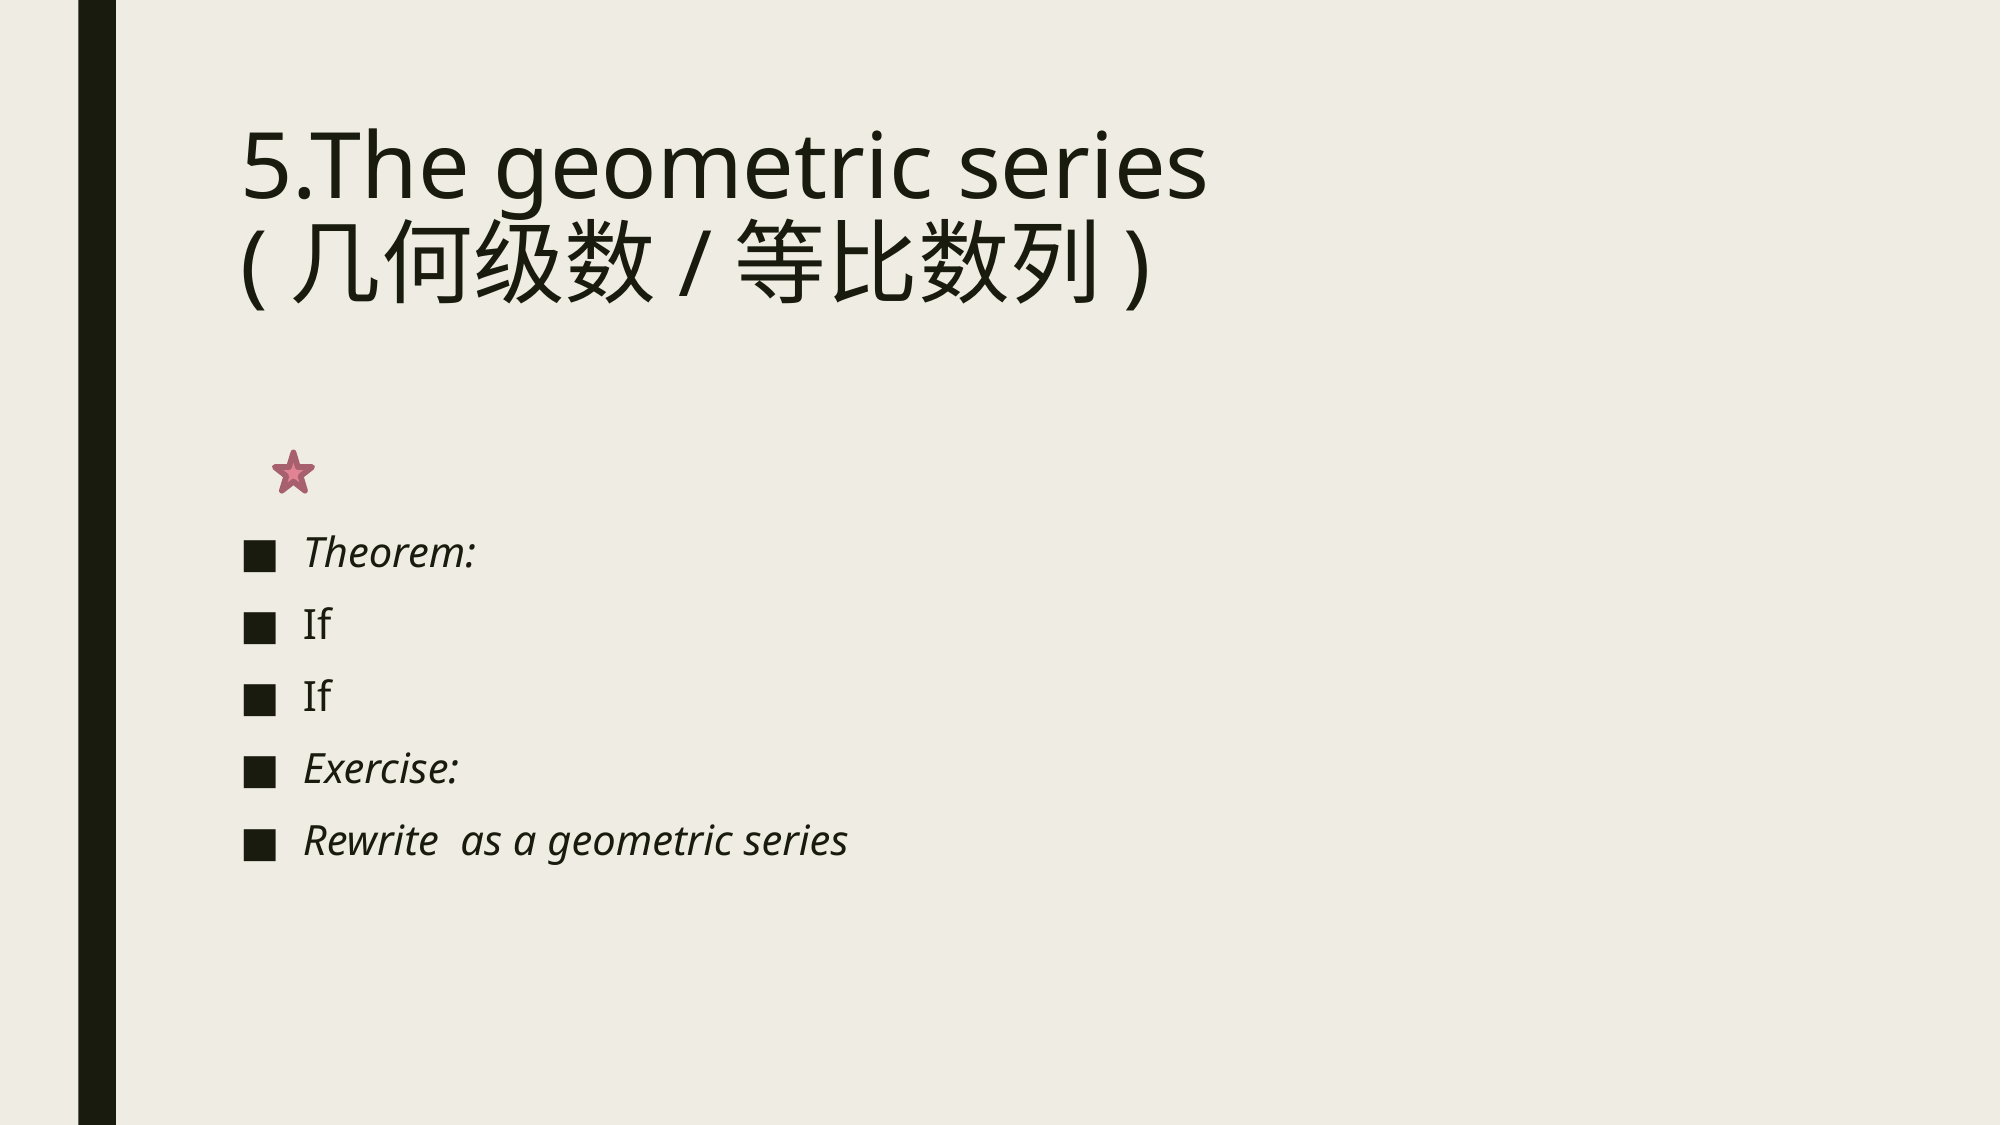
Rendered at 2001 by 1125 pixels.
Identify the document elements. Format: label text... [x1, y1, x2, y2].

text_box [272, 449, 315, 494]
title 5.The geometric series (几何级数/等比数列) [225, 112, 1800, 357]
